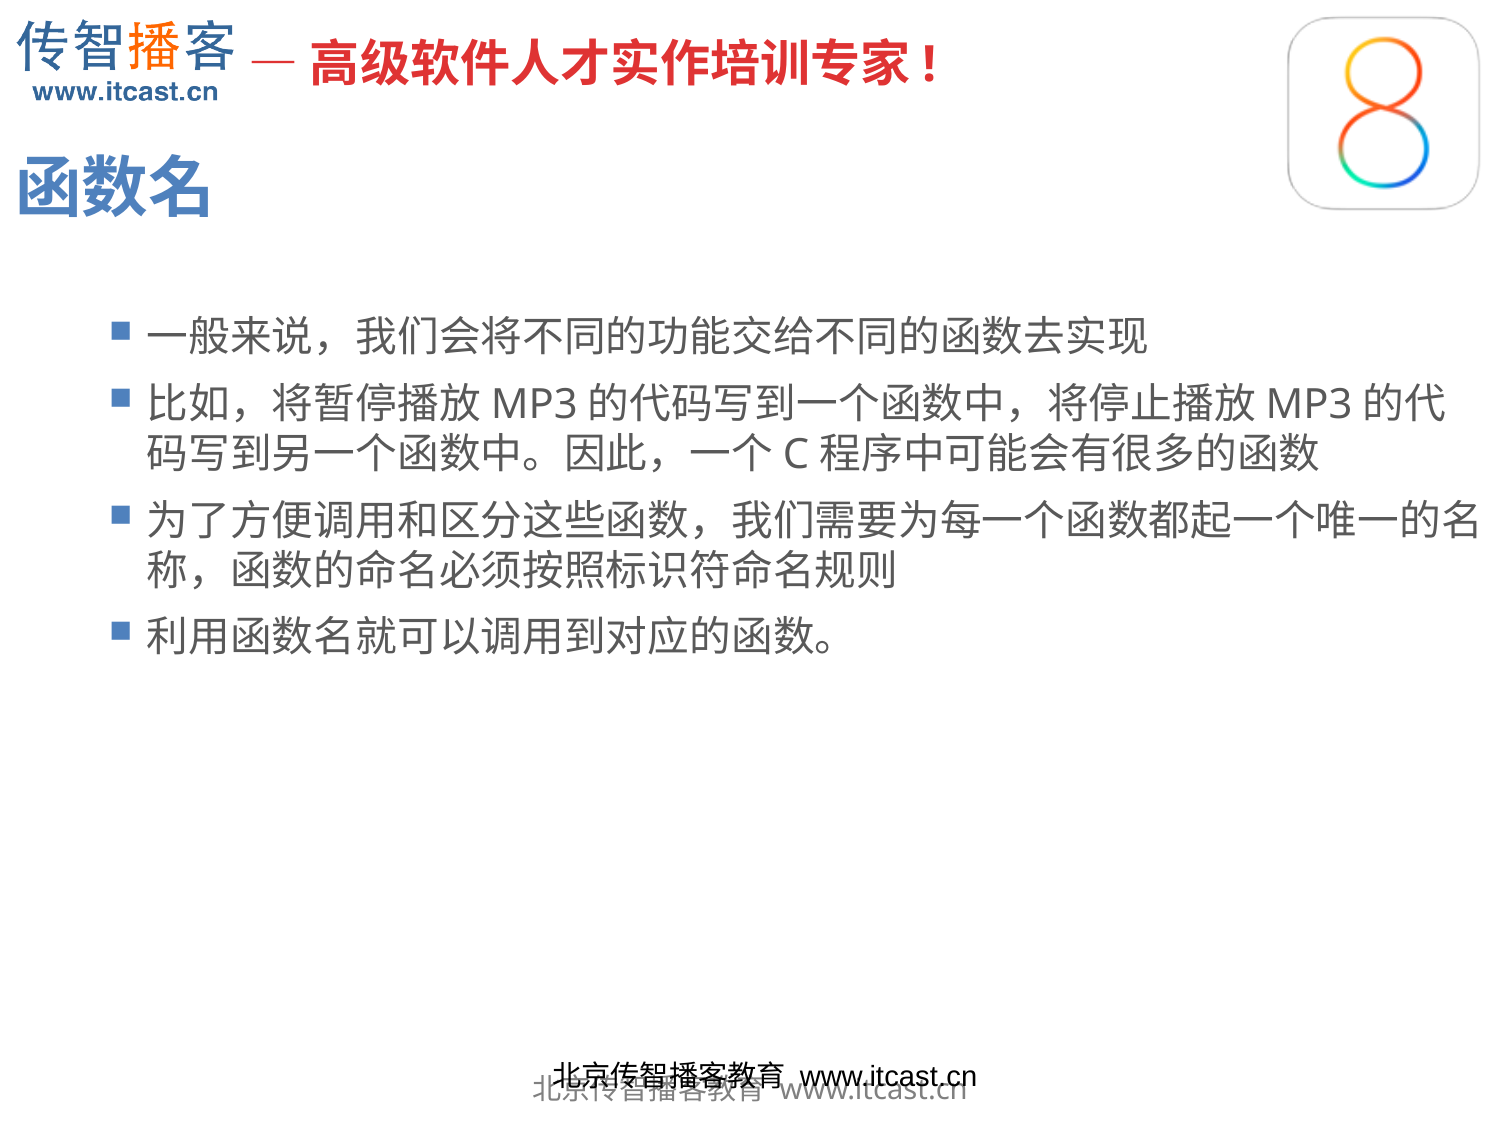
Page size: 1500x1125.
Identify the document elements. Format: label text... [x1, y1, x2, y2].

picture [1270, 0, 1497, 227]
text_box 北京传智播客教育 www.itcast.cn [537, 1049, 1013, 1125]
title 函数名 [0, 137, 1263, 268]
picture [16, 19, 234, 101]
list 一般来说，我们会将不同的功能交给不同的函数去实现 比如，将暂停播放MP3的代码写到一个函数中，将停止播放MP3的代码写到另一个函数中。因此，一个C程序中可能会有很多的函数 为了方便调用和区分这些函数，我们需要为每一个函数都起一个唯一的名称，函数的命名必须按照标识符命名规则 利用函数名就可以调用到对应的函数。 [94, 302, 1500, 1012]
